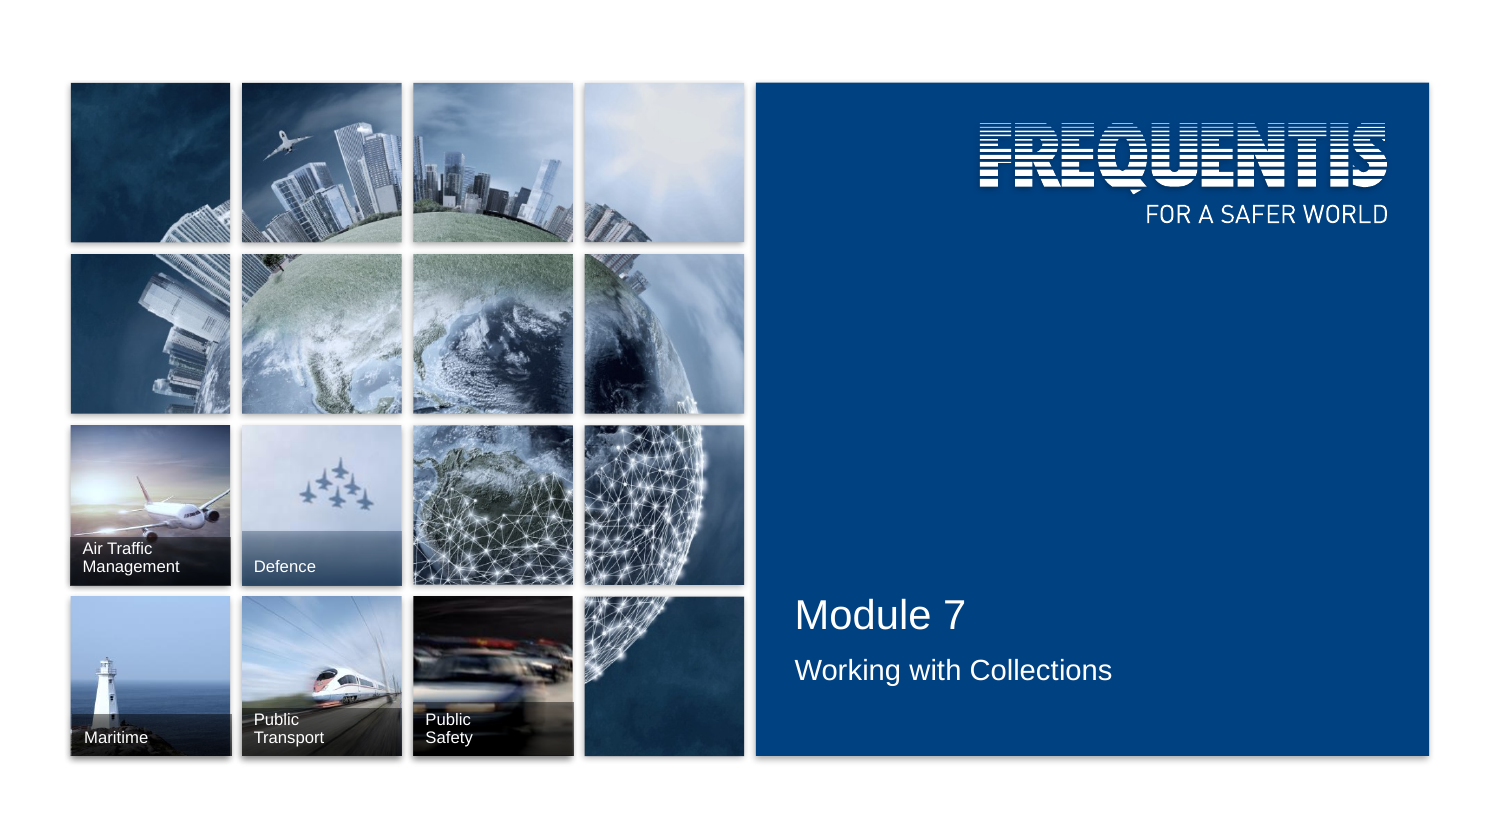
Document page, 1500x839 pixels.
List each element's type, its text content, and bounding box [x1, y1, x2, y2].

picture [413, 425, 573, 585]
picture [413, 254, 573, 414]
picture [70, 425, 231, 585]
title Module 7 [794, 501, 1415, 639]
picture [242, 82, 402, 243]
picture [413, 596, 573, 756]
picture [584, 425, 745, 585]
picture [584, 596, 745, 757]
picture [242, 425, 402, 580]
picture [413, 82, 573, 243]
picture [242, 254, 402, 414]
picture [70, 82, 231, 243]
picture [584, 82, 745, 243]
picture [242, 596, 402, 756]
list Working with Collections [794, 655, 1418, 757]
picture [70, 596, 231, 756]
picture [70, 254, 231, 414]
picture [584, 254, 745, 414]
